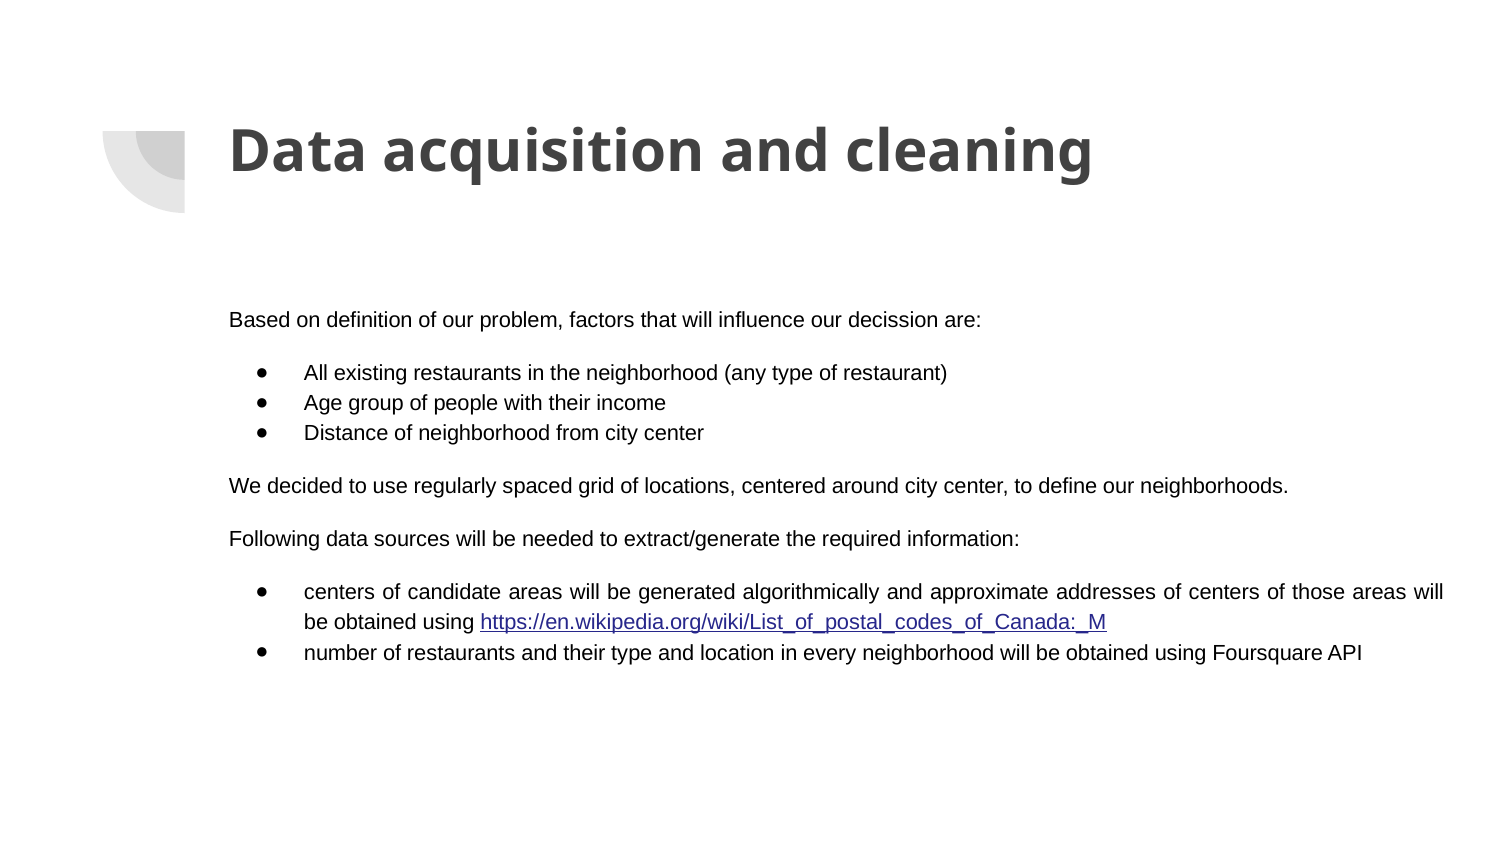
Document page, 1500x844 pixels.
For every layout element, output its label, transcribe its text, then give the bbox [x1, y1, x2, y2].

list Based on definition of our problem, factors that will influence our decission are: All existing restaurants in the neighborhood (any type of restaurant) Age group of people with their income Distance of neighborhood from city center We decided to use regularly spaced grid of locations, centered around city center, to define our neighborhoods. Following data sources will be needed to extract/generate the required information: centers of candidate areas will be generated algorithmically and approximate addresses of centers of those areas will be obtained using https://en.wikipedia.org/wiki/List_of_postal_codes_of_Canada:_M number of restaurants and their type and location in every neighborhood will be obtained using Foursquare API [213, 286, 1461, 756]
title Data acquisition and cleaning [213, 98, 1368, 263]
